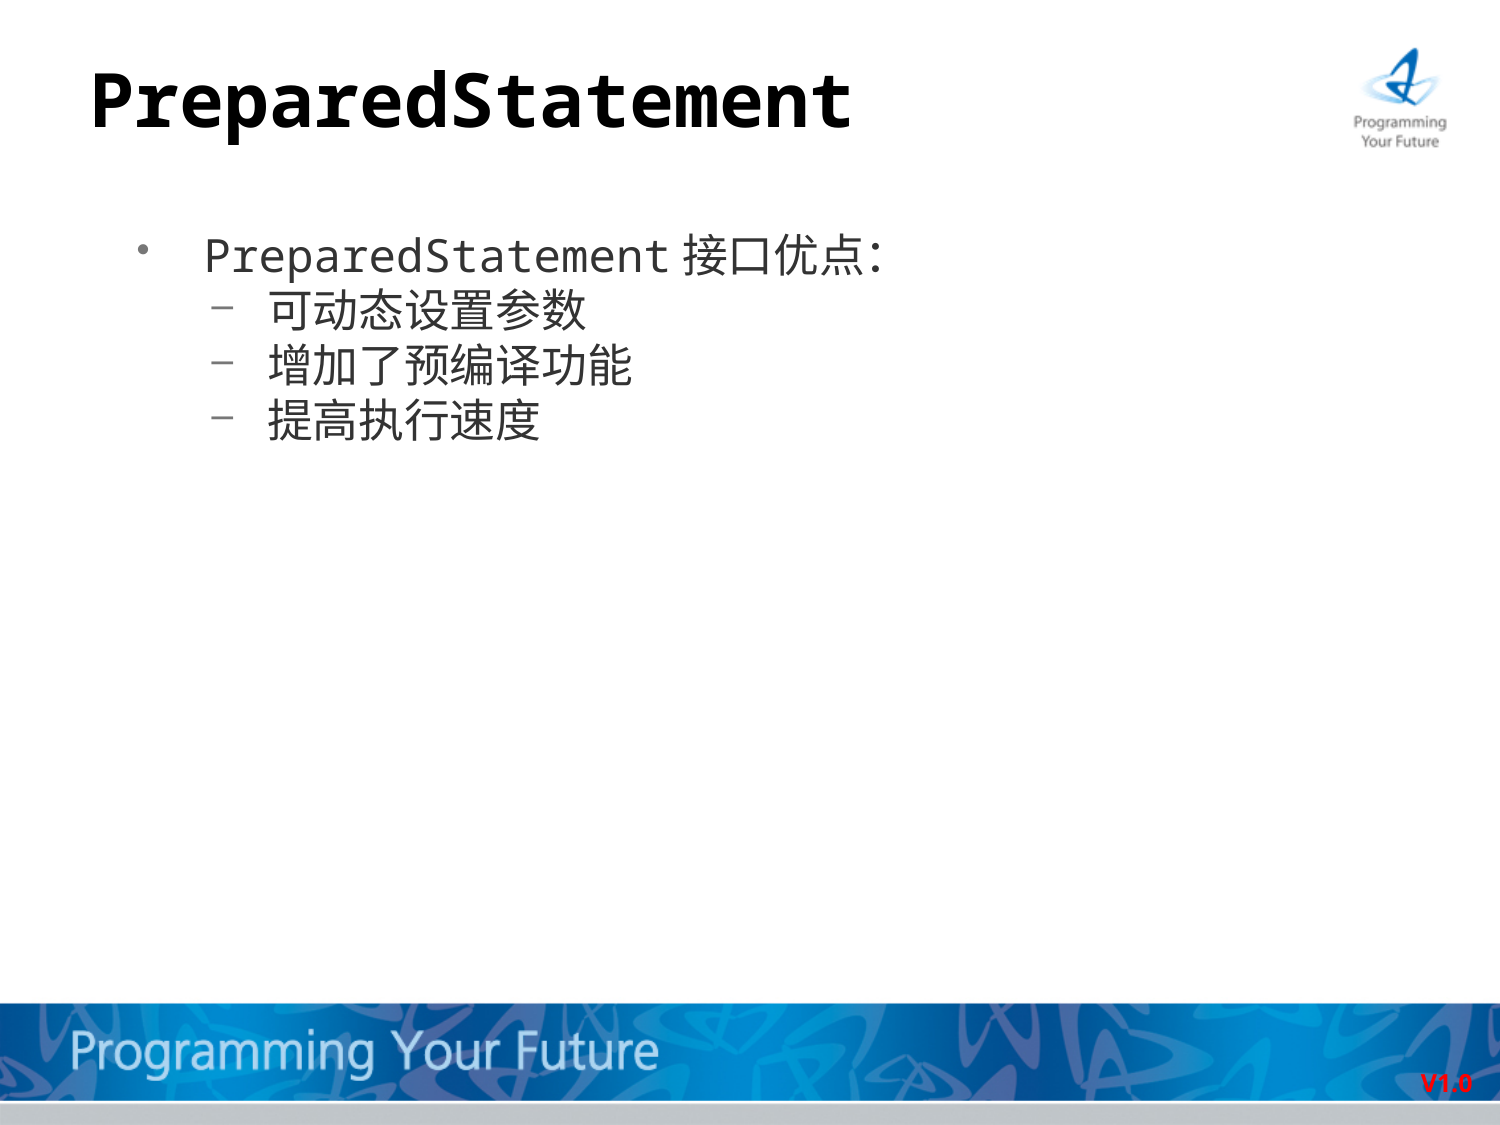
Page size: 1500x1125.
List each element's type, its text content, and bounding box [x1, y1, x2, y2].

picture [0, 997, 1500, 1125]
picture [1340, 42, 1461, 157]
list PreparedStatement接口优点： 可动态设置参数 增加了预编译功能 提高执行速度 [123, 219, 1389, 898]
title PreparedStatement [74, 44, 1448, 201]
